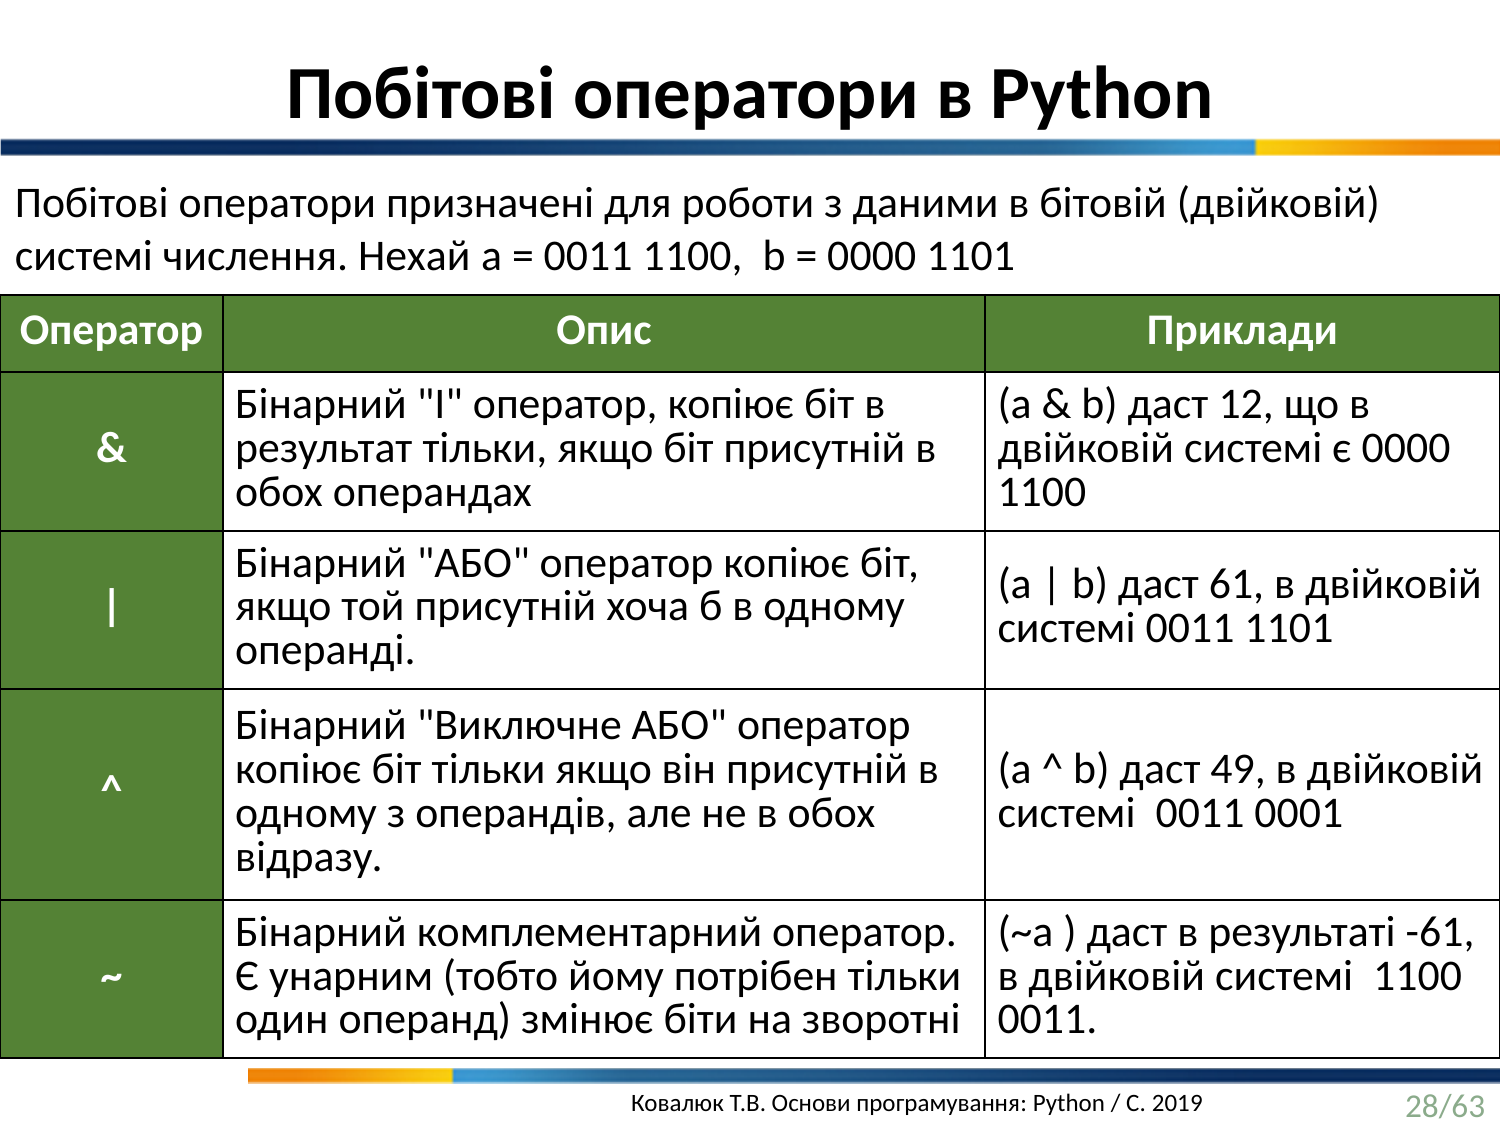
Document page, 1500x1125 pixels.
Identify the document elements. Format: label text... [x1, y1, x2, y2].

table_cell (a ^ b) даст 49, в двійковій системі 0011 0001 [986, 690, 1499, 899]
table_header Опис [224, 296, 984, 371]
table_cell (a | b) даст 61, в двійковій системі 0011 1101 [986, 532, 1499, 688]
table_cell (a & b) даст 12, що в двійковій системі є 0000 1100 [986, 373, 1499, 530]
table_header Приклади [986, 296, 1499, 371]
table_cell & [1, 373, 222, 530]
picture [248, 1068, 1500, 1084]
table_cell | [1, 532, 222, 688]
table_cell ~ [1, 901, 222, 1057]
table_cell Бінарний "І" оператор, копіює біт в результат тільки, якщо біт присутній в обох операндах [224, 373, 984, 530]
table_cell Бінарний "Виключне АБО" оператор копіює біт тільки якщо він присутній в одному з операндів, але не в обох відразу. [224, 690, 984, 899]
text_box Побітові оператори призначені для роботи з даними в бітовій (двійковій) системі числення. Нехай a = 0011 1100, b = 0000 1101 [0, 166, 1500, 287]
picture [2, 142, 1500, 155]
table_cell Бінарний комплементарний оператор. Є унарним (тобто йому потрібен тільки один операнд) змінює біти на зворотні [224, 901, 984, 1057]
table_cell Бінарний "АБО" оператор копіює біт, якщо той присутній хоча б в одному операнді. [224, 532, 984, 688]
table_header Оператор [1, 296, 222, 371]
table_cell ^ [1, 690, 222, 899]
table_cell (~a ) даст в результаті -61, в двійковій системі 1100 0011. [986, 901, 1499, 1057]
slide_number 28/63 [1365, 1083, 1500, 1125]
text_box Побітові оператори в Python [0, 36, 1500, 142]
